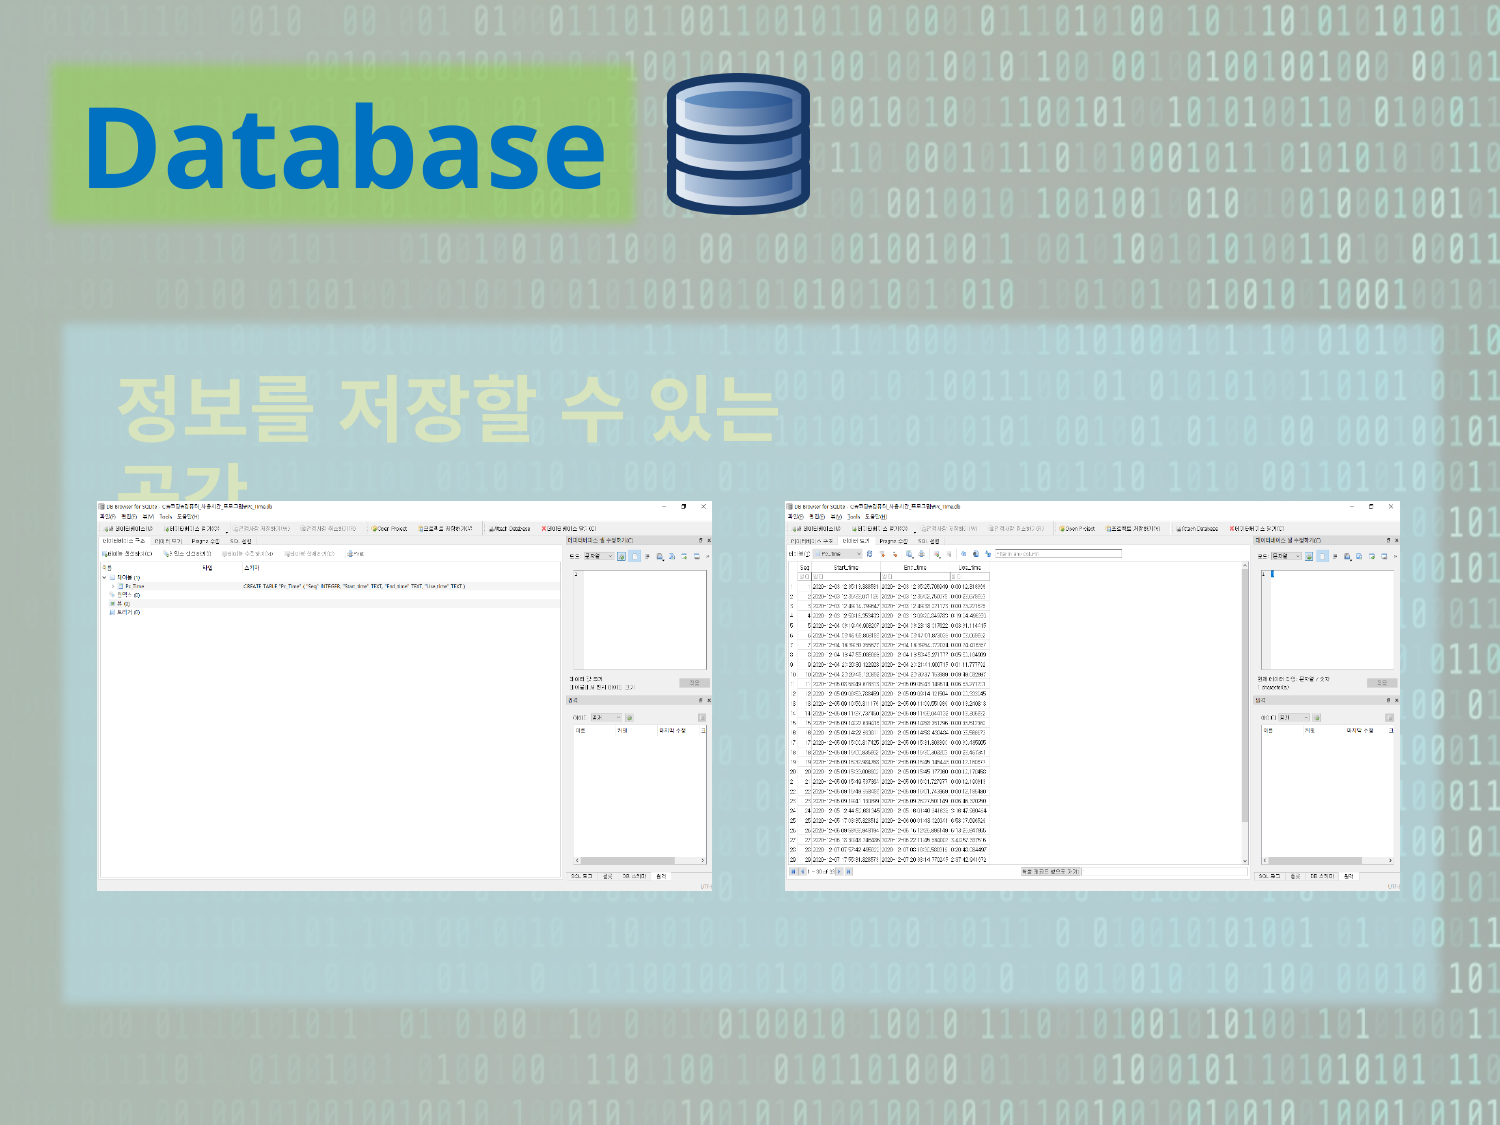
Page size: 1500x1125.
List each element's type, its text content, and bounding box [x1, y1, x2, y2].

picture [667, 73, 810, 216]
text_box Database [21, 68, 668, 219]
text_box [67, 329, 1434, 999]
picture [784, 501, 1400, 891]
picture [97, 501, 713, 891]
text_box 정보를 저장할 수 있는 공간 [100, 356, 892, 547]
